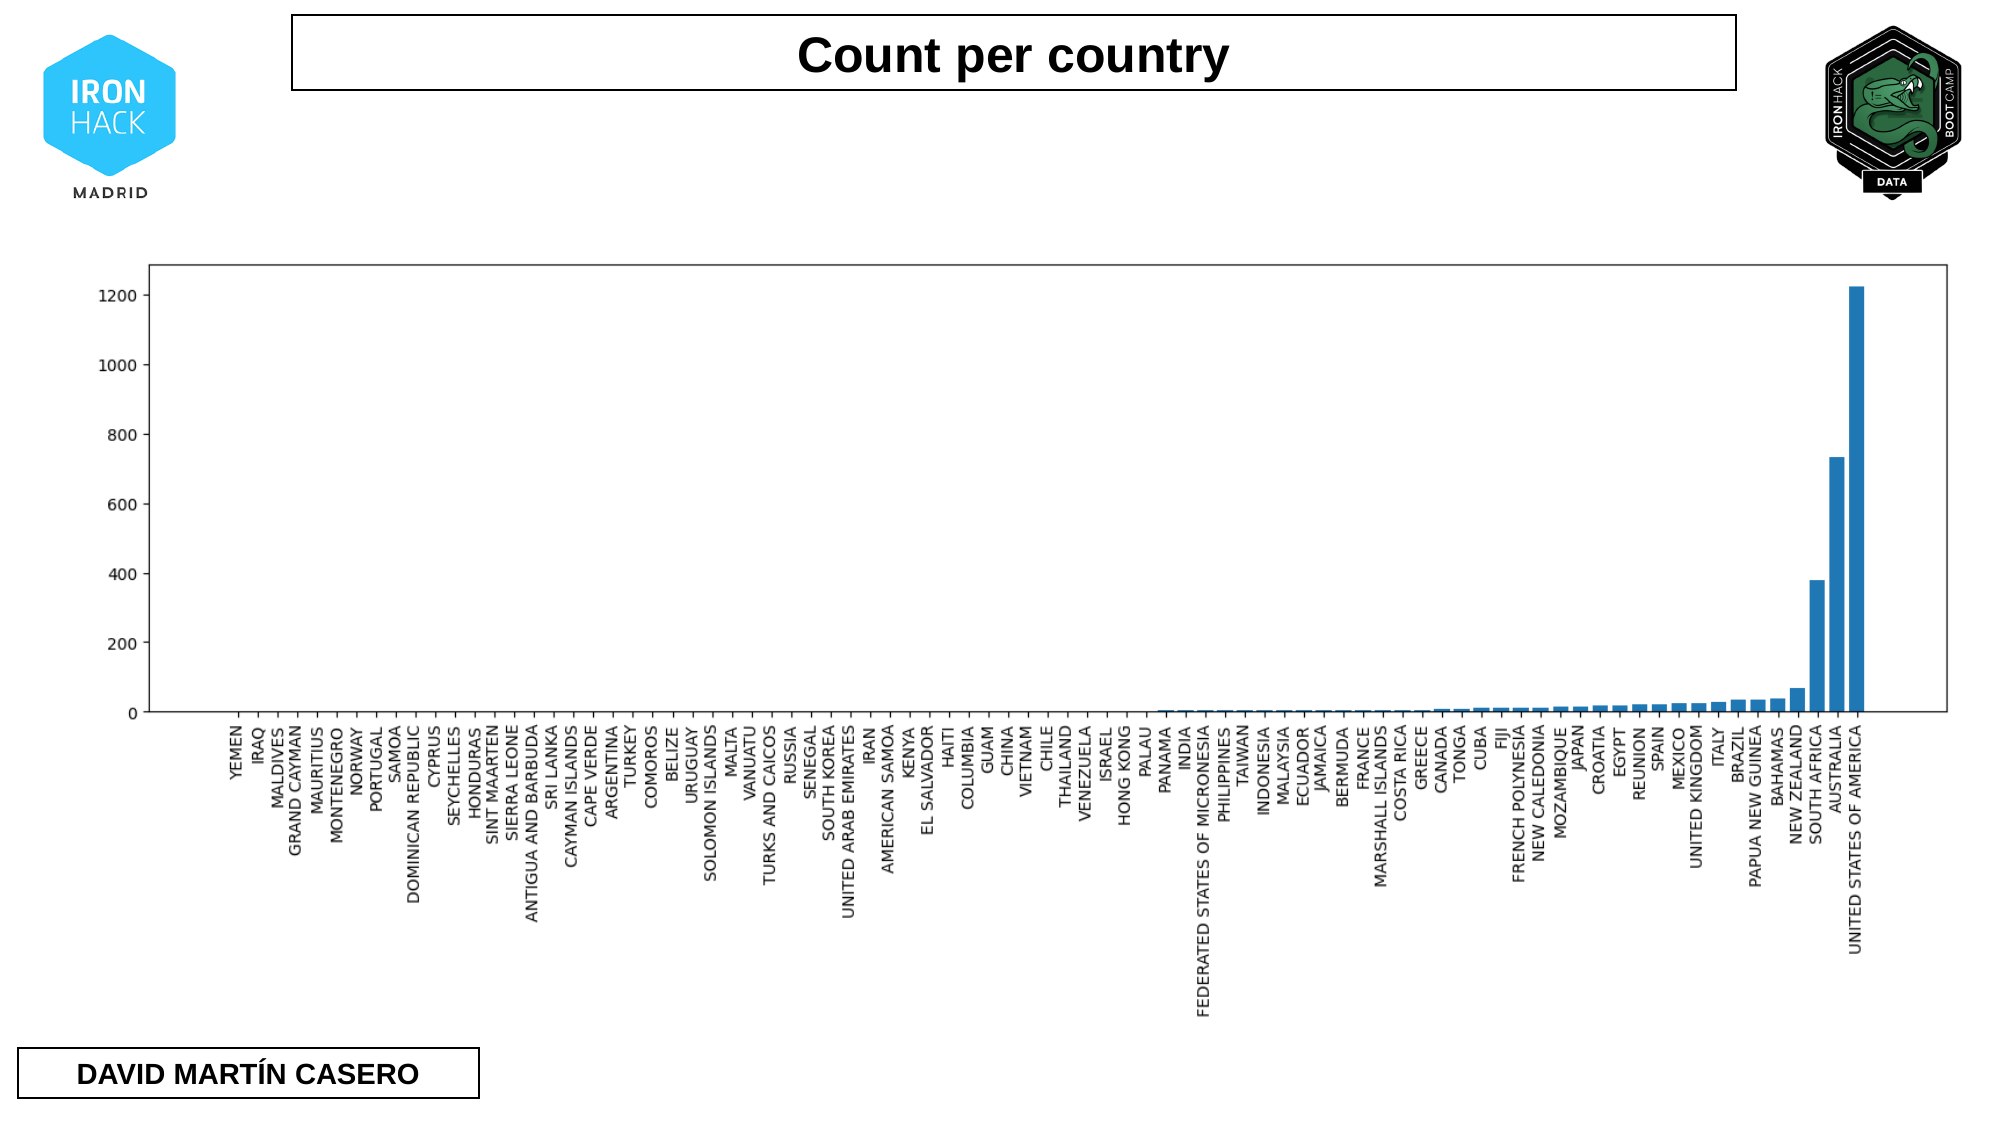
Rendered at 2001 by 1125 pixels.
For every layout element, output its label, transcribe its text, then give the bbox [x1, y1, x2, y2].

picture [1806, 22, 1983, 205]
text_box DAVID MARTÍN CASERO [17, 1047, 480, 1099]
text_box Count per country [291, 14, 1737, 91]
picture [85, 254, 1957, 1027]
picture [0, 9, 218, 227]
